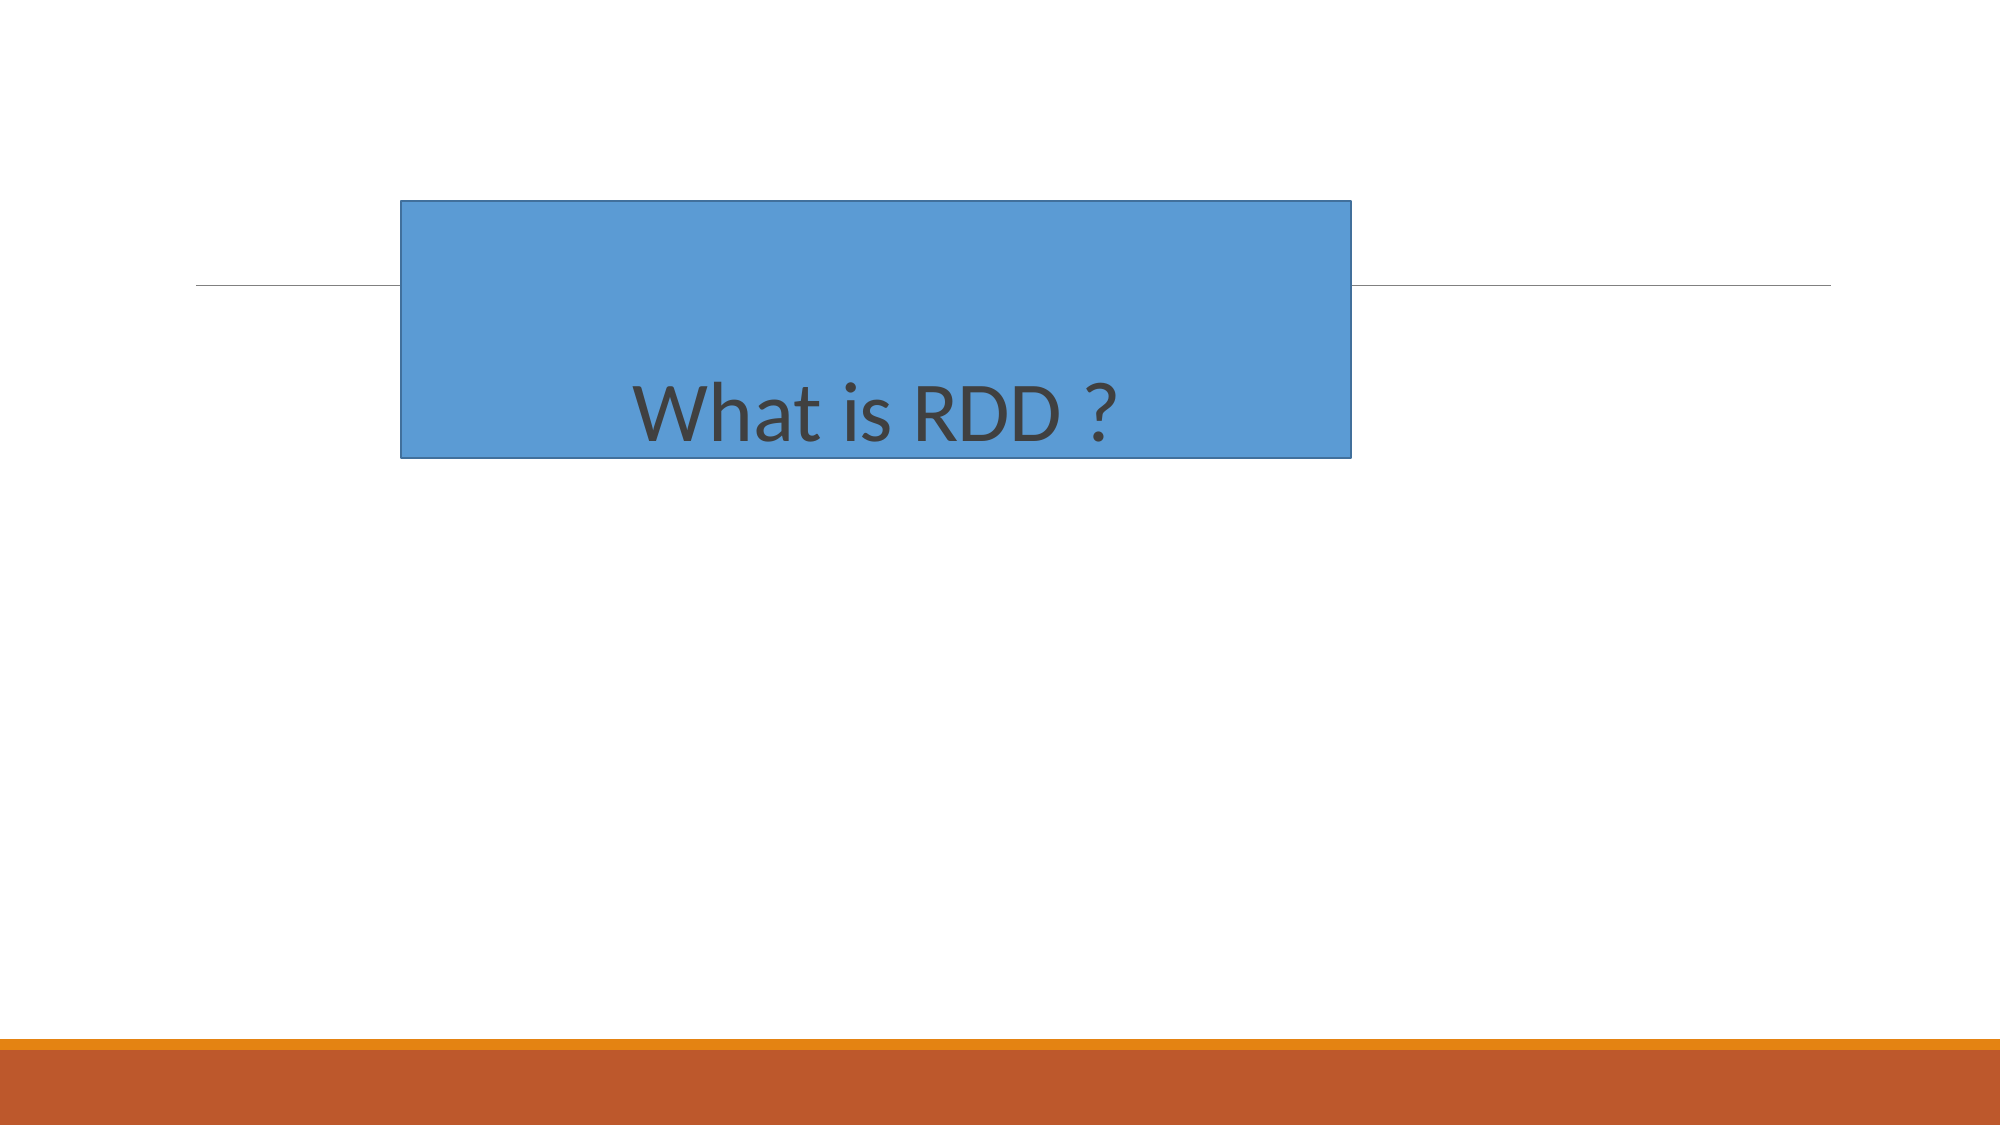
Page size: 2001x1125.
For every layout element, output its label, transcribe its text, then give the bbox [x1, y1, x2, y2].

title What is RDD ? [401, 201, 1352, 459]
